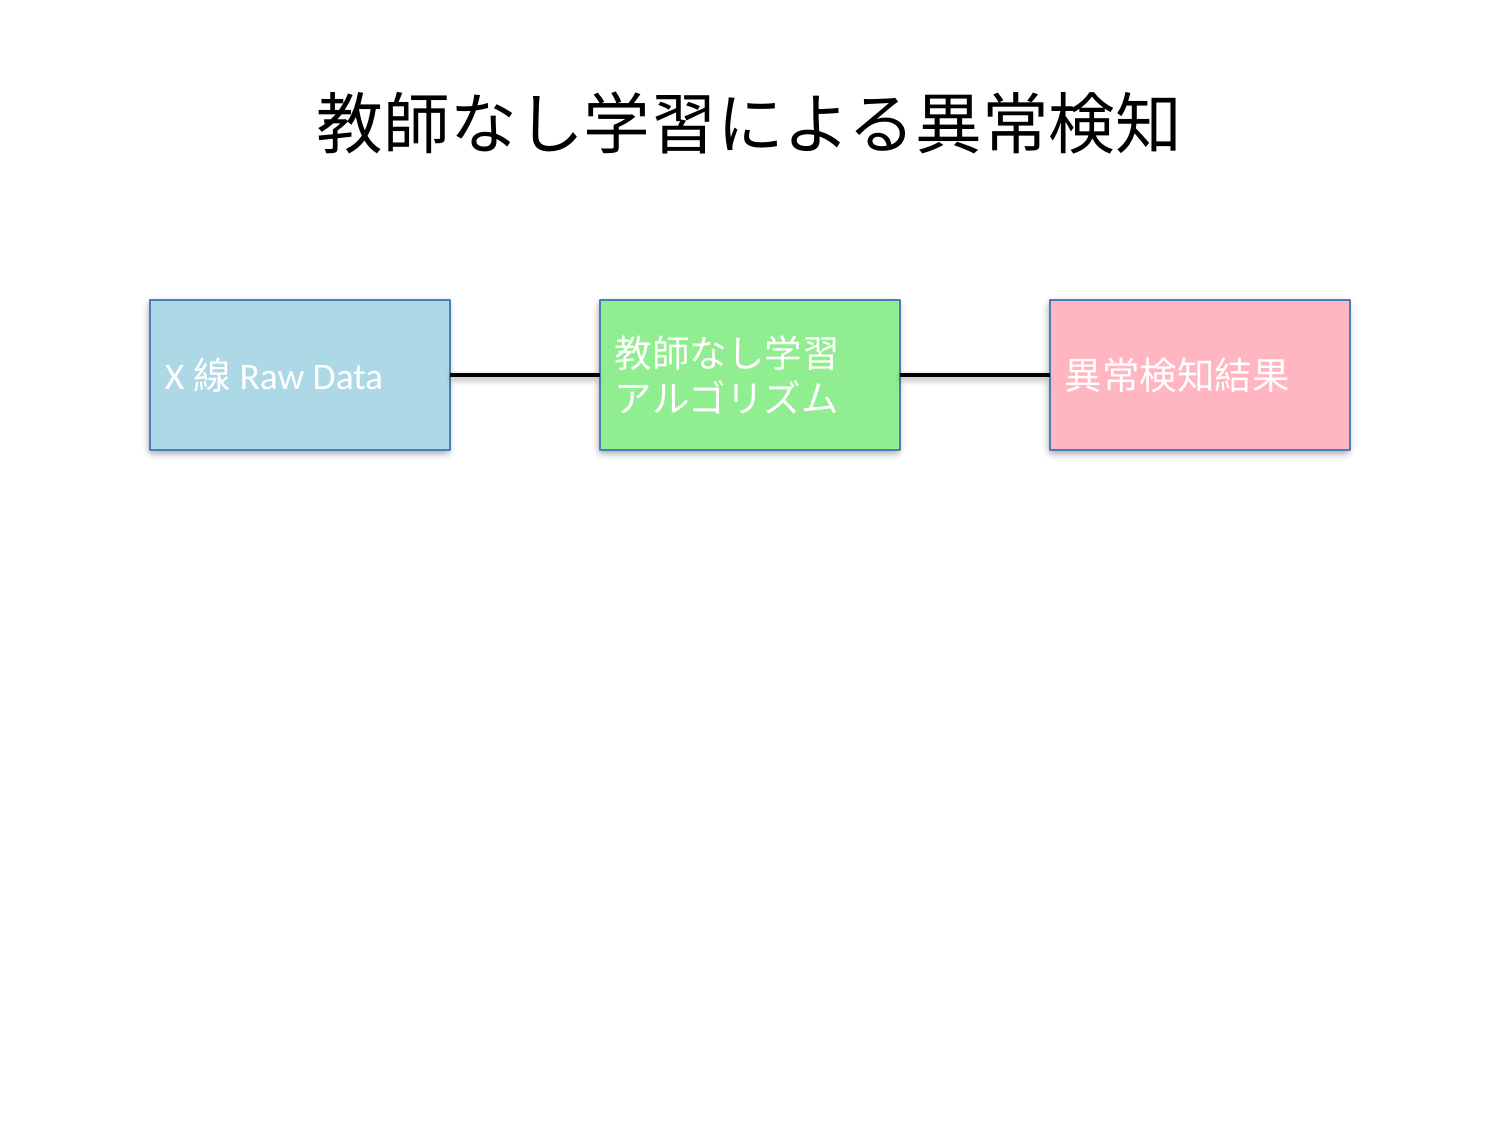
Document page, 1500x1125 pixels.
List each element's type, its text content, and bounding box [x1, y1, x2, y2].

text_box X線Raw Data [149, 299, 451, 451]
text_box 教師なし学習による異常検知 [302, 74, 1198, 170]
text_box 異常検知結果 [1049, 299, 1351, 451]
text_box 教師なし学習 アルゴリズム [599, 299, 901, 451]
